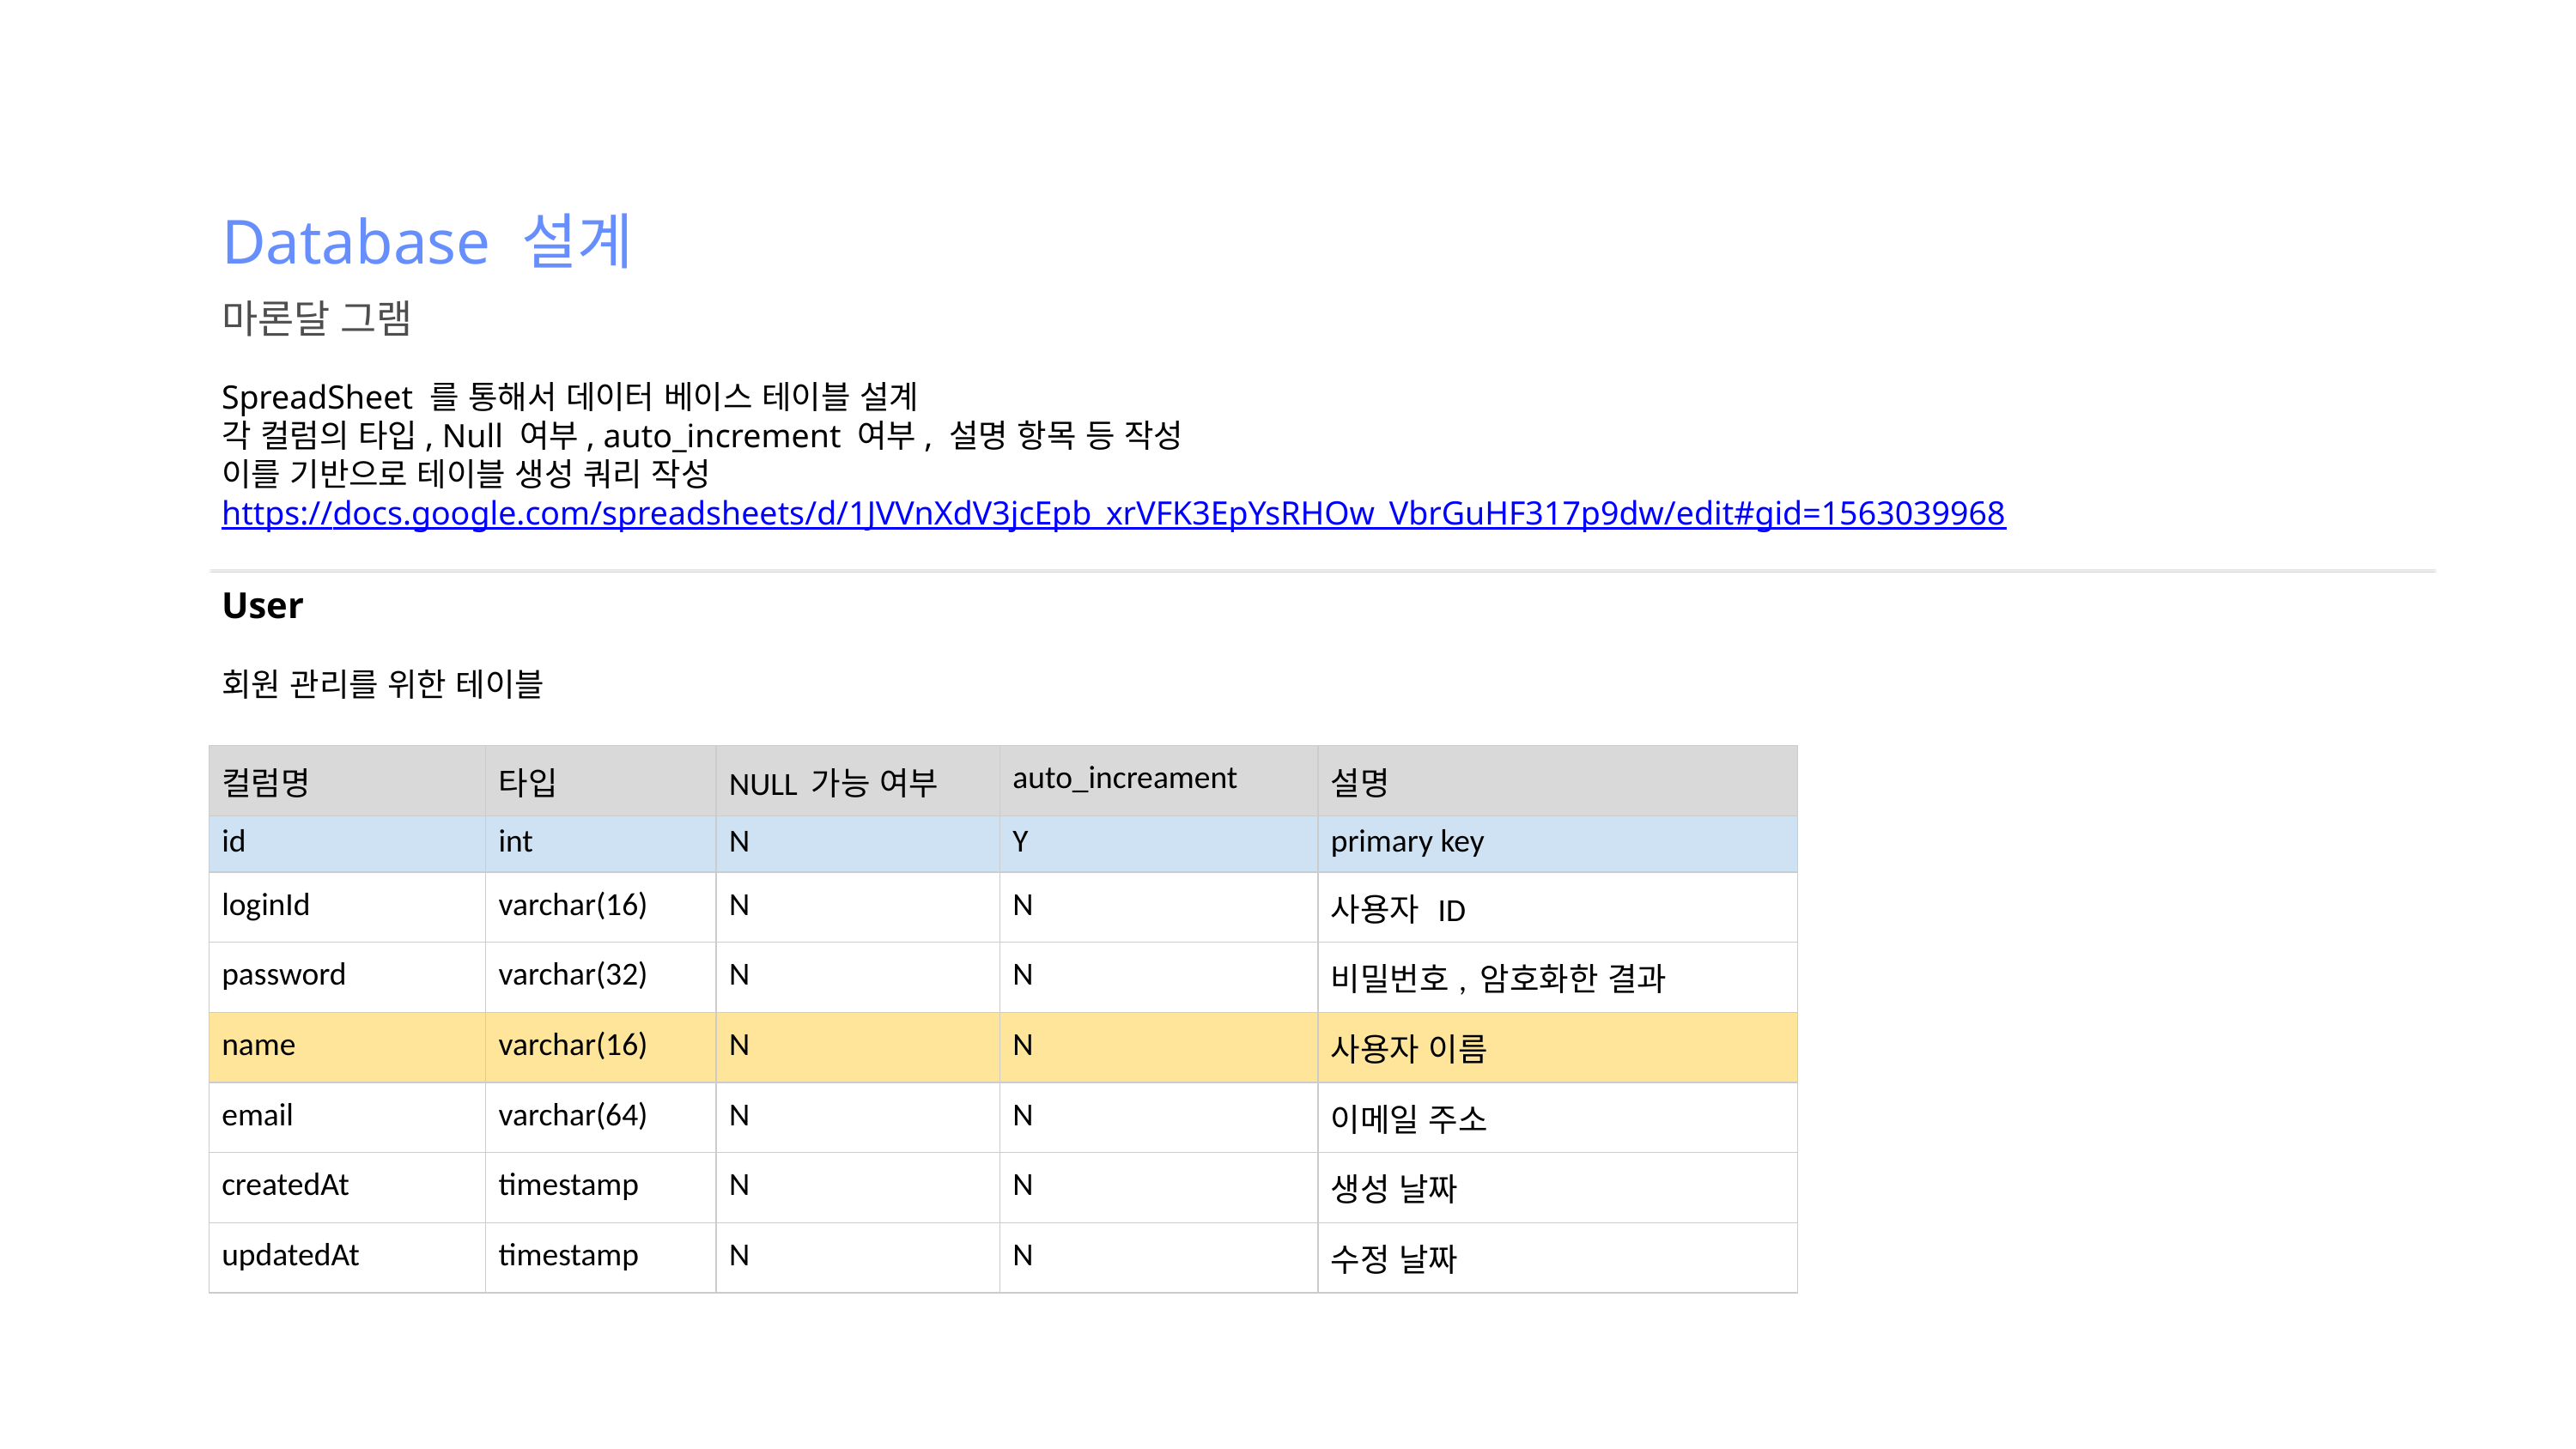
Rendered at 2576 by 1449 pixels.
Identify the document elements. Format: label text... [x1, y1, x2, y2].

table_cell N [1000, 1083, 1317, 1152]
table_cell id [210, 816, 485, 871]
table_cell int [486, 816, 715, 871]
table_cell varchar(16) [486, 873, 715, 942]
table_cell varchar(16) [486, 1013, 715, 1082]
text_box Database 설계 [209, 197, 1187, 288]
table_cell name [210, 1013, 485, 1082]
table_header 타입 [486, 746, 715, 815]
table_cell updatedAt [210, 1223, 485, 1292]
table_header 설명 [1319, 746, 1797, 815]
table_cell primary key [1319, 816, 1797, 871]
table_cell loginId [210, 873, 485, 942]
table_cell 이메일 주소 [1319, 1083, 1797, 1152]
table_cell Y [1000, 816, 1317, 871]
table_cell email [210, 1083, 485, 1152]
text_box 마론달 그램 [209, 288, 1187, 370]
table_cell N [1000, 1223, 1317, 1292]
table_cell 사용자 ID [1319, 873, 1797, 942]
table_cell timestamp [486, 1153, 715, 1222]
table_cell N [717, 1083, 999, 1152]
table_cell password [210, 943, 485, 1012]
table_cell varchar(64) [486, 1083, 715, 1152]
table_cell 생성 날짜 [1319, 1153, 1797, 1222]
table_cell N [717, 1223, 999, 1292]
table_cell N [717, 1013, 999, 1082]
table_cell createdAt [210, 1153, 485, 1222]
table_header auto_increament [1000, 746, 1317, 815]
table_cell N [1000, 943, 1317, 1012]
table_header 컬럼명 [210, 746, 485, 815]
table_cell 수정 날짜 [1319, 1223, 1797, 1292]
table_cell N [717, 816, 999, 871]
text_box User 회원 관리를 위한 테이블 [209, 582, 2050, 704]
table_cell 사용자 이름 [1319, 1013, 1797, 1082]
table_cell N [717, 943, 999, 1012]
table_cell N [717, 873, 999, 942]
table_cell N [1000, 1013, 1317, 1082]
text_box SpreadSheet 를 통해서 데이터 베이스 테이블 설계 각 컬럼의 타입, Null 여부, auto_increment 여부, 설명 항목 등 작성 이를 기반으로 테이블 생성 쿼리 작성 https://docs.google.com/spreadsheets/d/1JVVnXdV3jcEpb_xrVFK3EpYsRHOw_VbrGuHF317p9dw/edit#gid=1563039968 [209, 370, 2050, 543]
table_cell N [1000, 873, 1317, 942]
table_cell timestamp [486, 1223, 715, 1292]
table_cell varchar(32) [486, 943, 715, 1012]
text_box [209, 567, 2437, 574]
table_cell N [717, 1153, 999, 1222]
table_header NULL 가능 여부 [717, 746, 999, 815]
table_cell 비밀번호, 암호화한 결과 [1319, 943, 1797, 1012]
table_cell N [1000, 1153, 1317, 1222]
